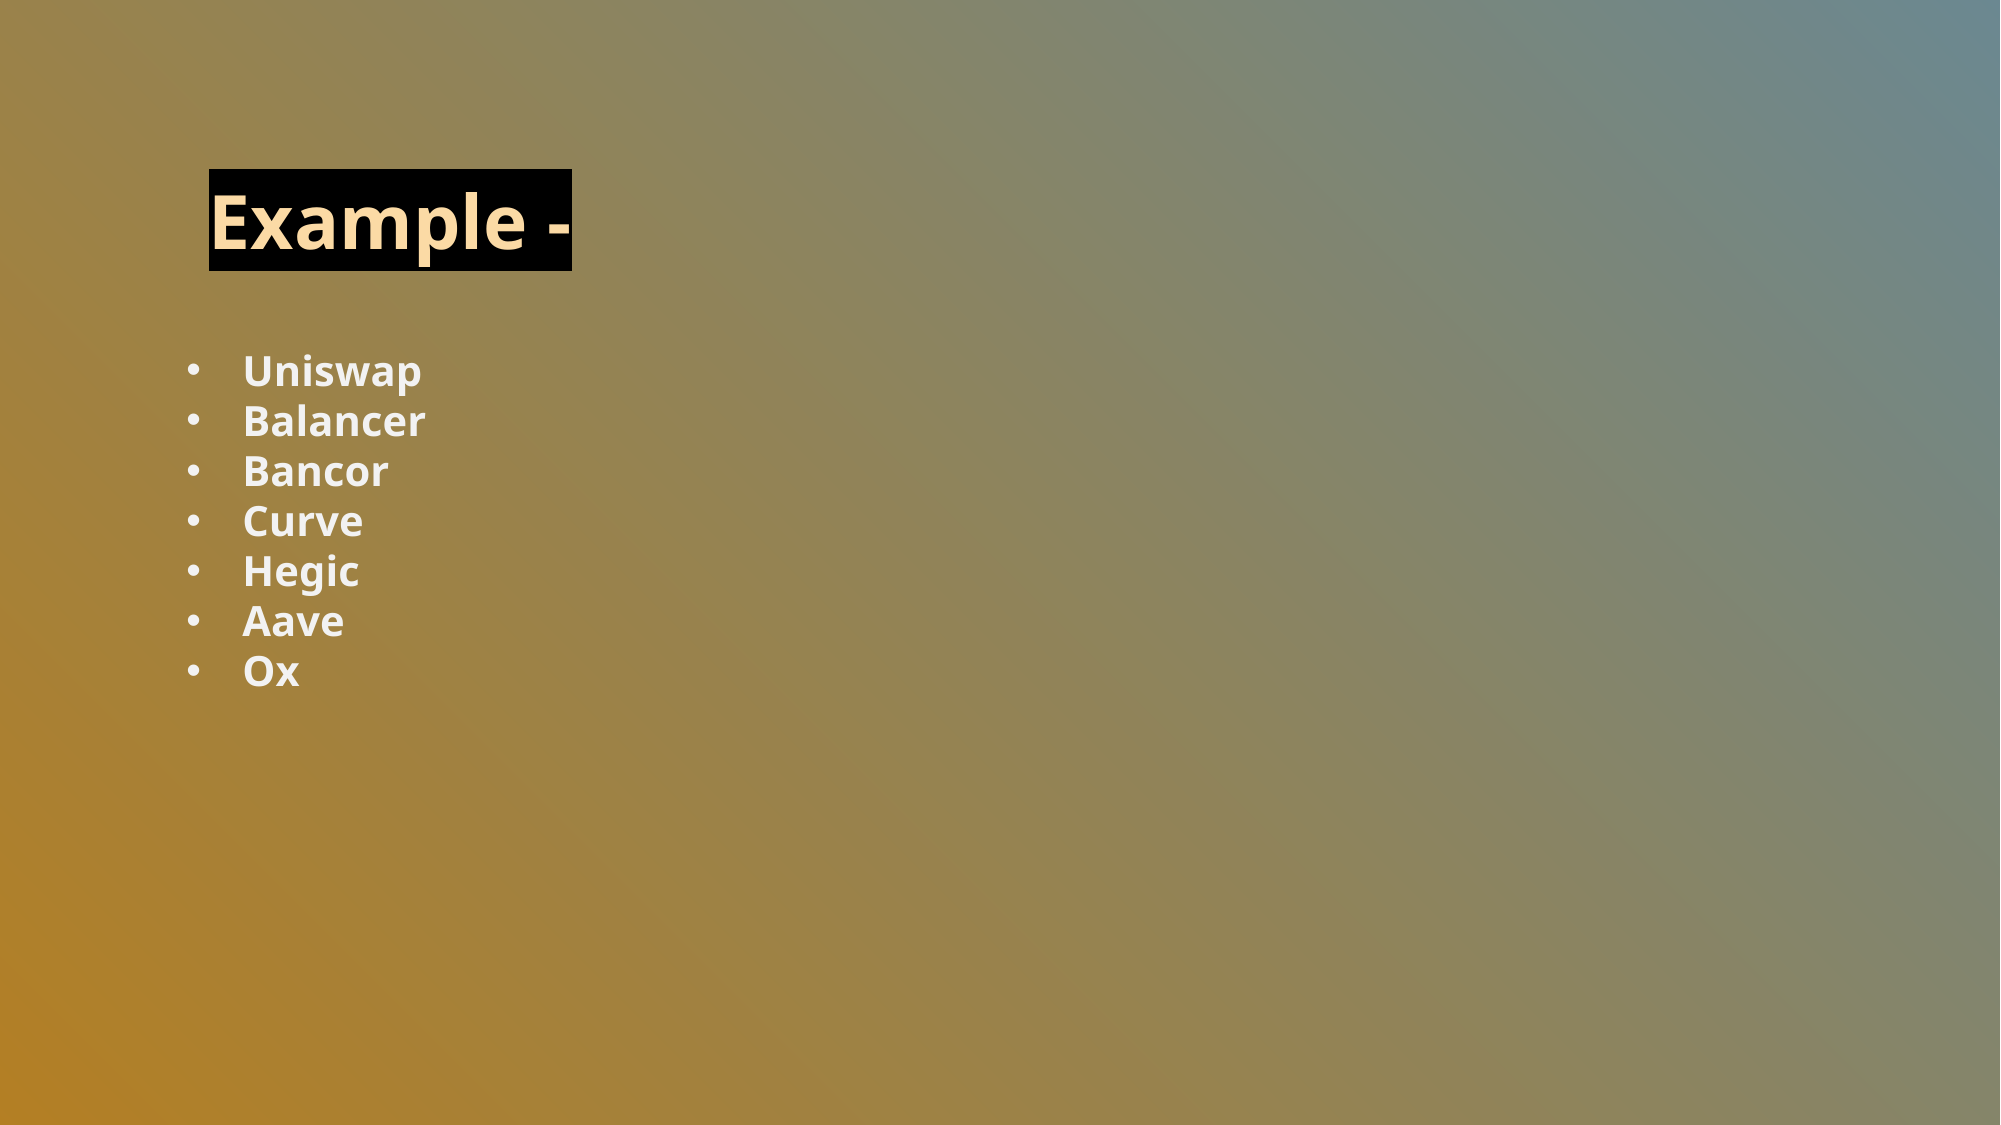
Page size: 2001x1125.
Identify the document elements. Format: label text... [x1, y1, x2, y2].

text_box Example - [193, 166, 587, 272]
text_box Uniswap Balancer Bancor Curve Hegic Aave Ox [171, 337, 1767, 703]
